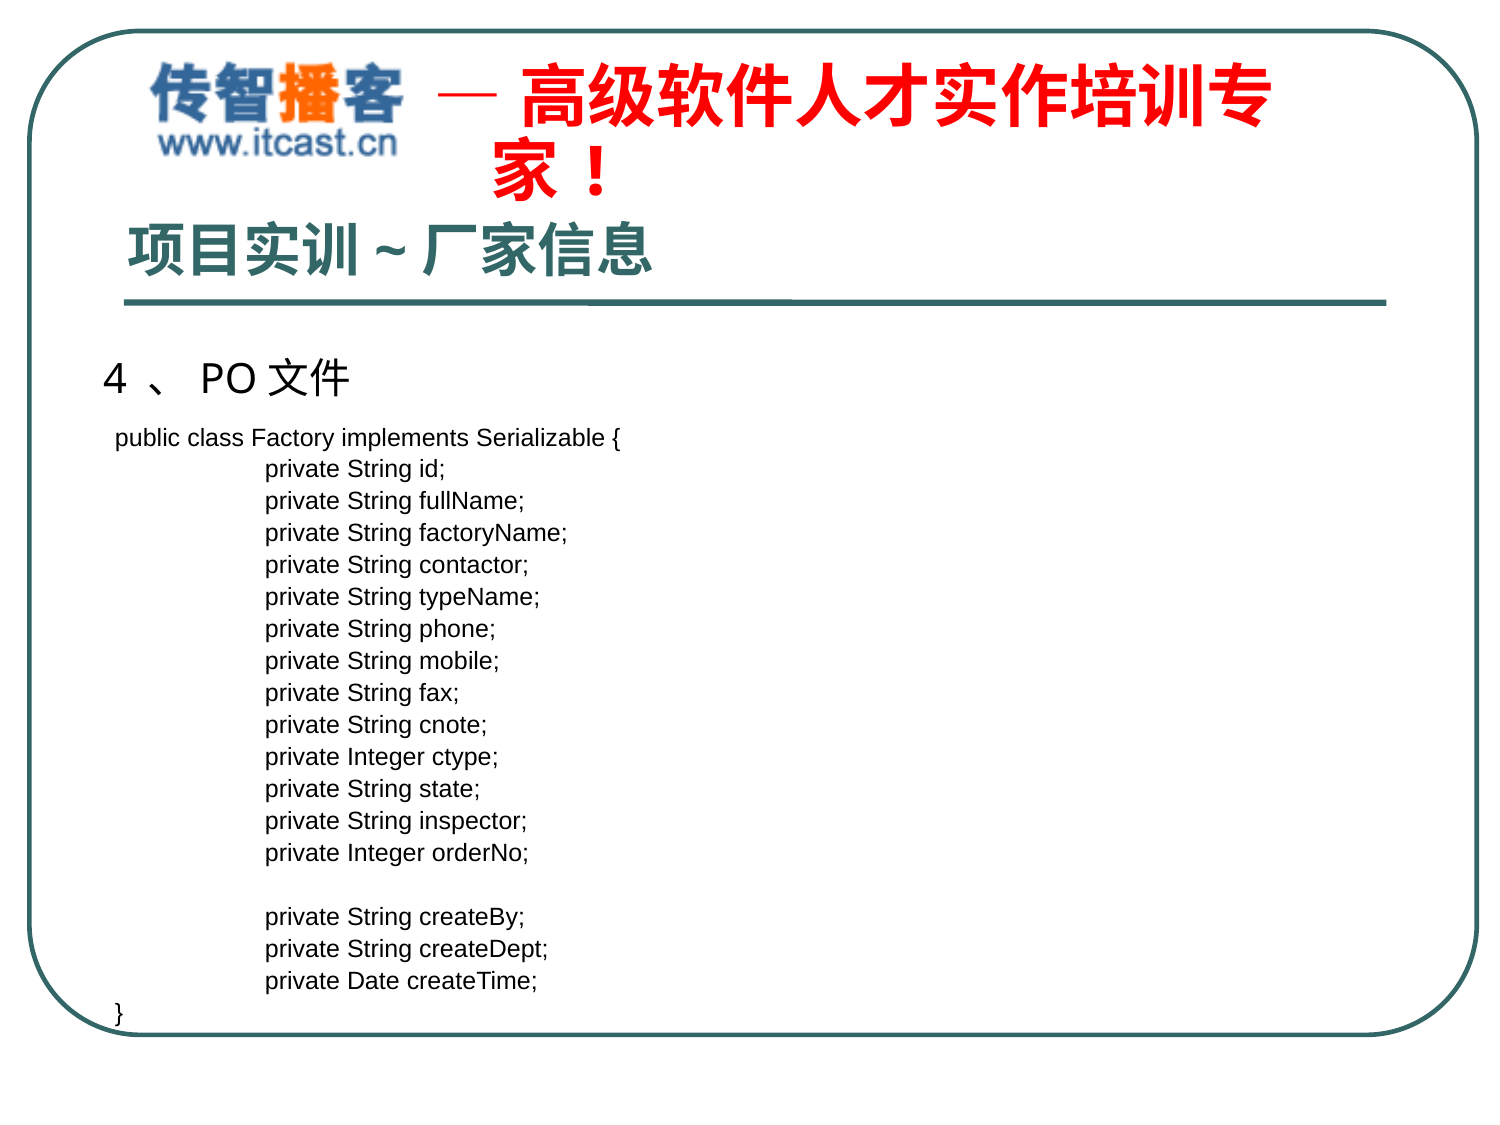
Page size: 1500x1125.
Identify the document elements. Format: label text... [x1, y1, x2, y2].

text_box public class Factory implements Serializable { private String id; private String fullName; private String factoryName; private String contactor; private String typeName; private String phone; private String mobile; private String fax; private String cnote; private Integer ctype; private String state; private String inspector; private Integer orderNo; private String createBy; private String createDept; private Date createTime; } [100, 417, 1500, 1034]
text_box 4 、PO文件 [88, 349, 366, 410]
title 项目实训~厂家信息 [112, 54, 1375, 291]
